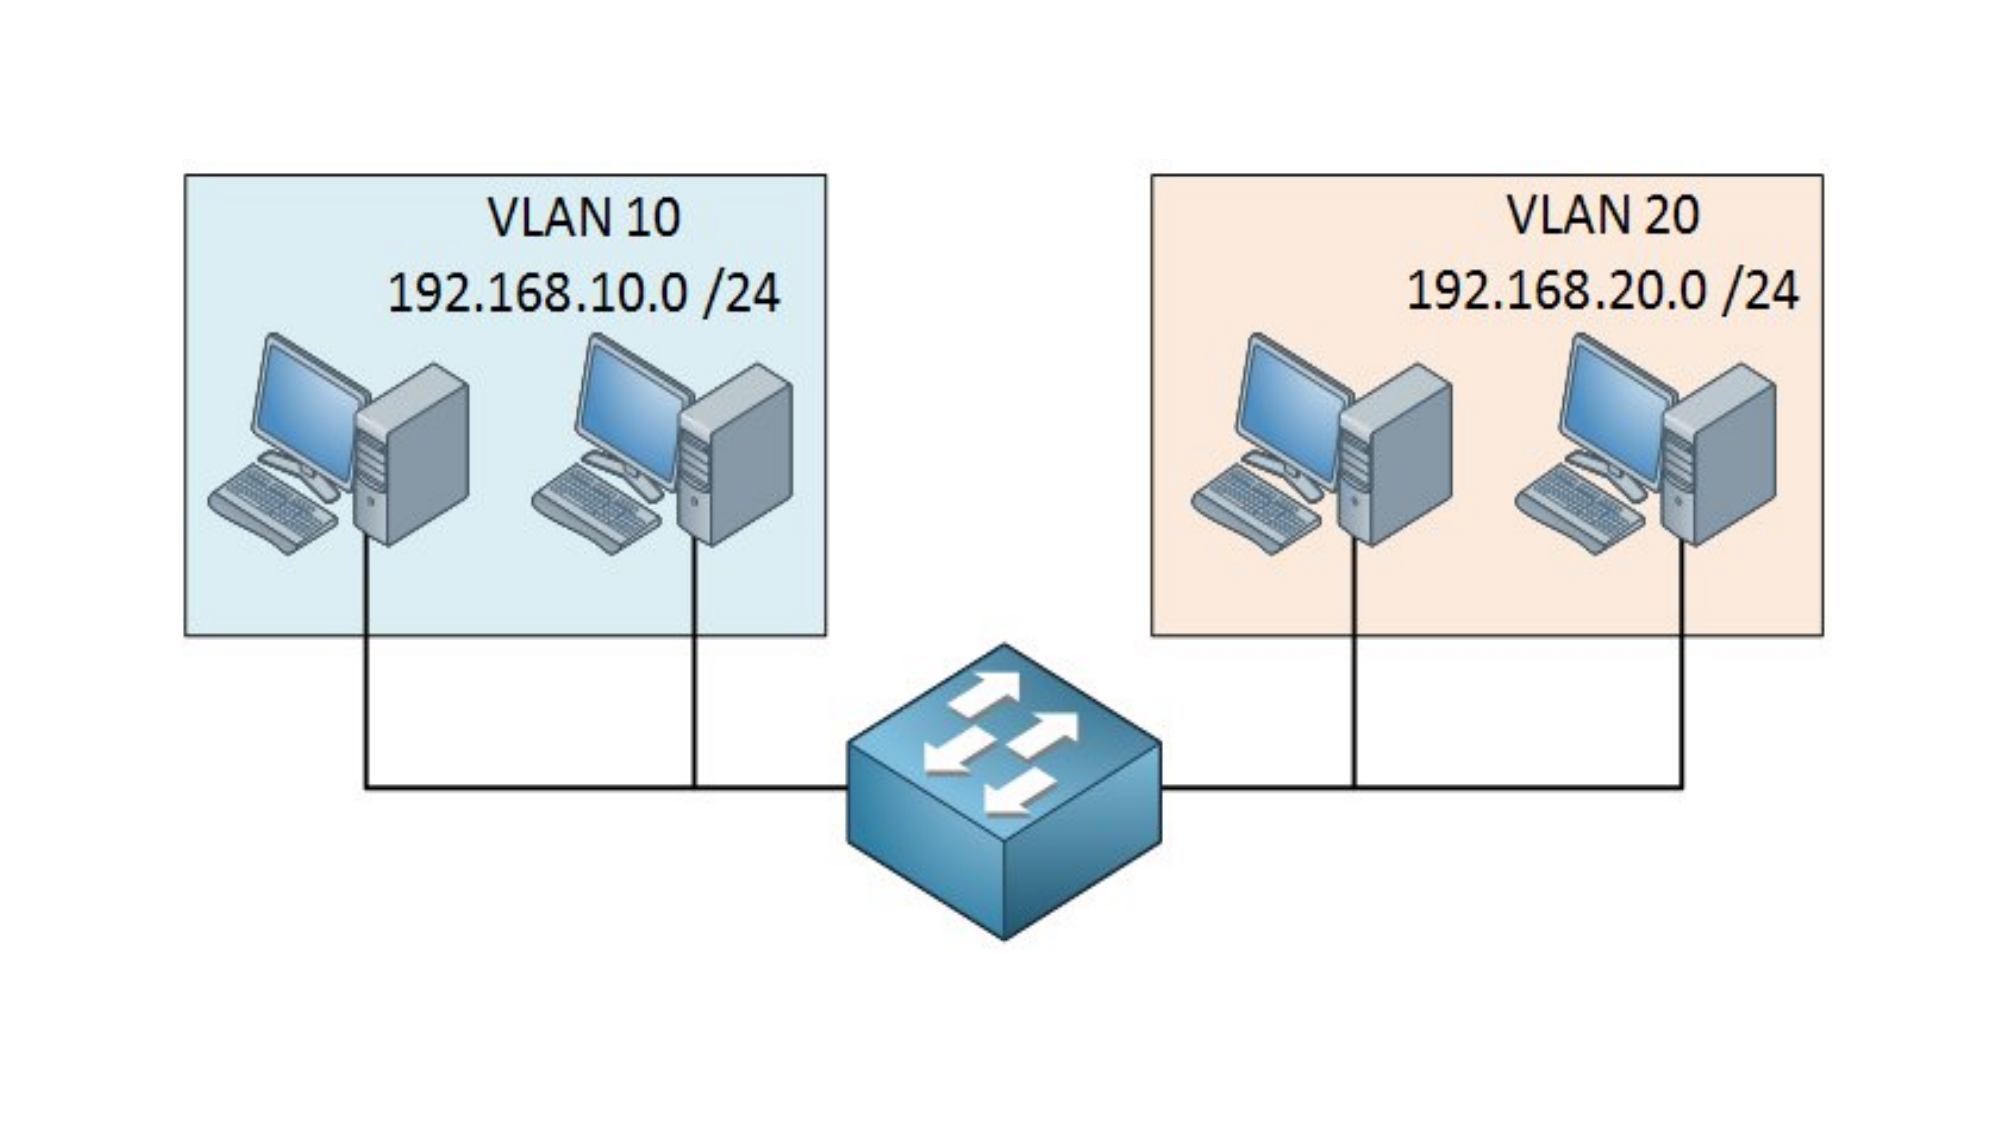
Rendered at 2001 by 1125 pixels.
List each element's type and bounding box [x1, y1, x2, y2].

list [182, 159, 1832, 952]
